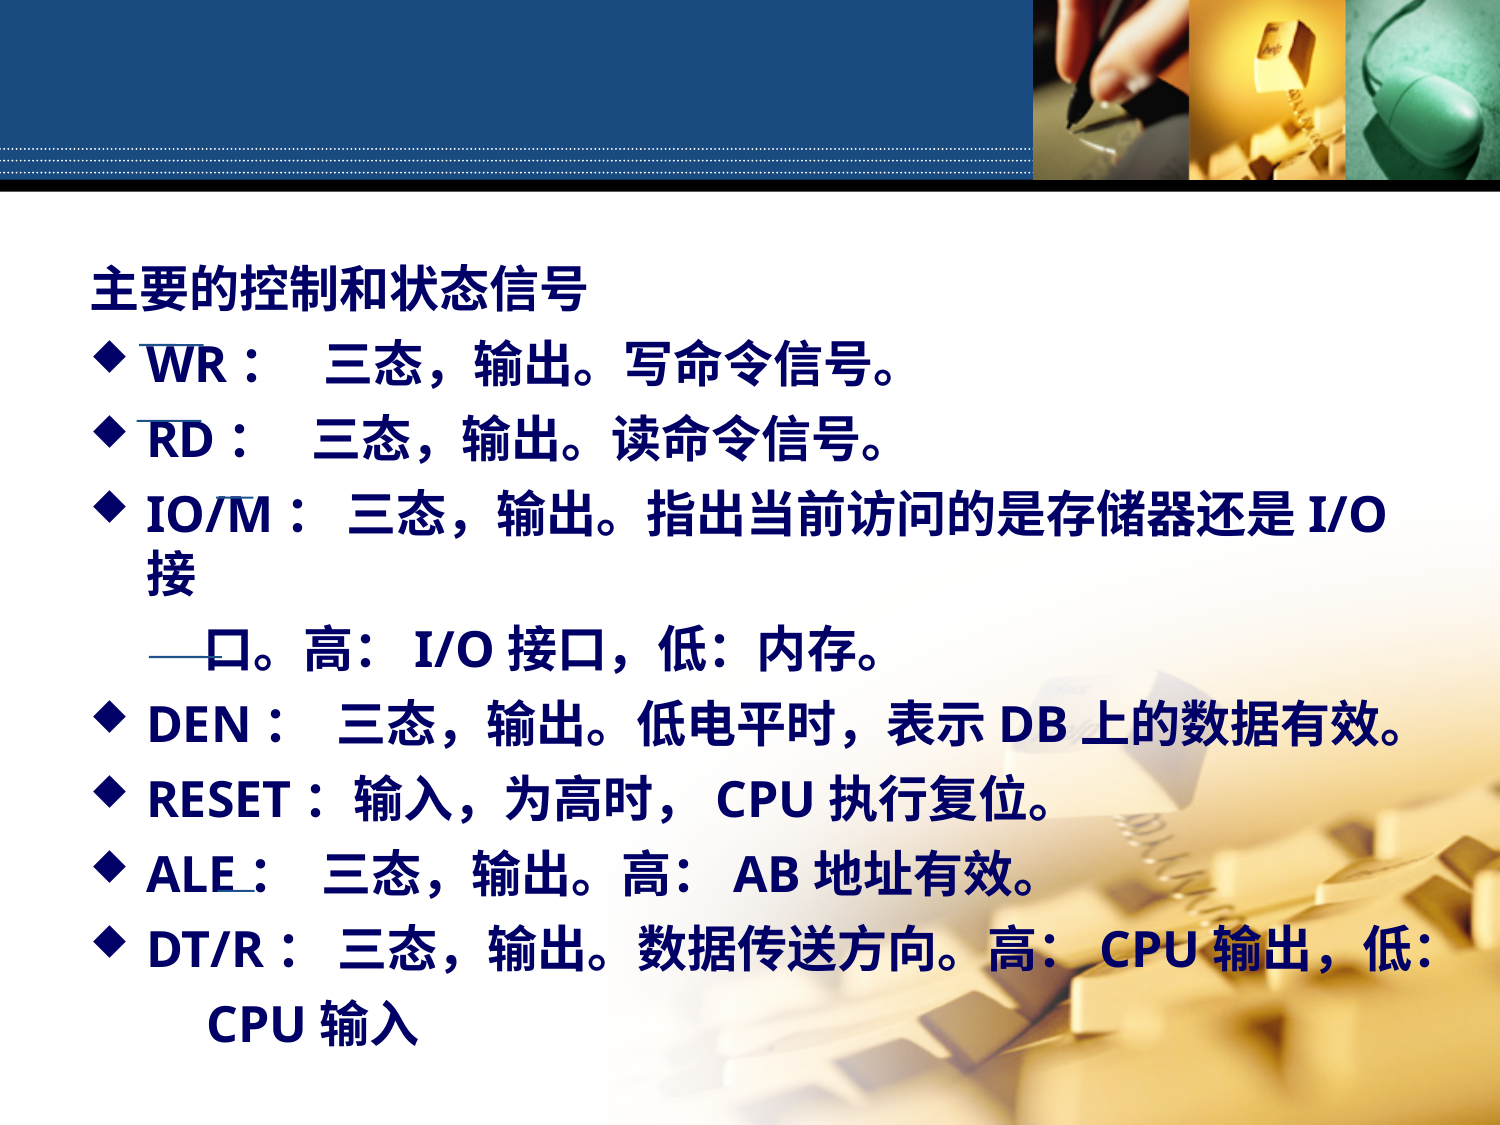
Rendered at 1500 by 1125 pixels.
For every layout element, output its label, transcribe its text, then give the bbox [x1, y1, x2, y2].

picture [608, 496, 1500, 1125]
list 主要的控制和状态信号 WR： 三态，输出。写命令信号。 RD： 三态，输出。读命令信号。 IO/M： 三态，输出。指出当前访问的是存储器还是I/O接 口。高：I/O接口，低：内存。 DEN： 三态，输出。低电平时，表示DB上的数据有效。 RESET：输入，为高时，CPU执行复位。 ALE： 三态，输出。高：AB地址有效。 DT/R： 三态，输出。数据传送方向。高：CPU输出，低： CPU输入 [74, 249, 1451, 1038]
picture [1033, 0, 1500, 180]
